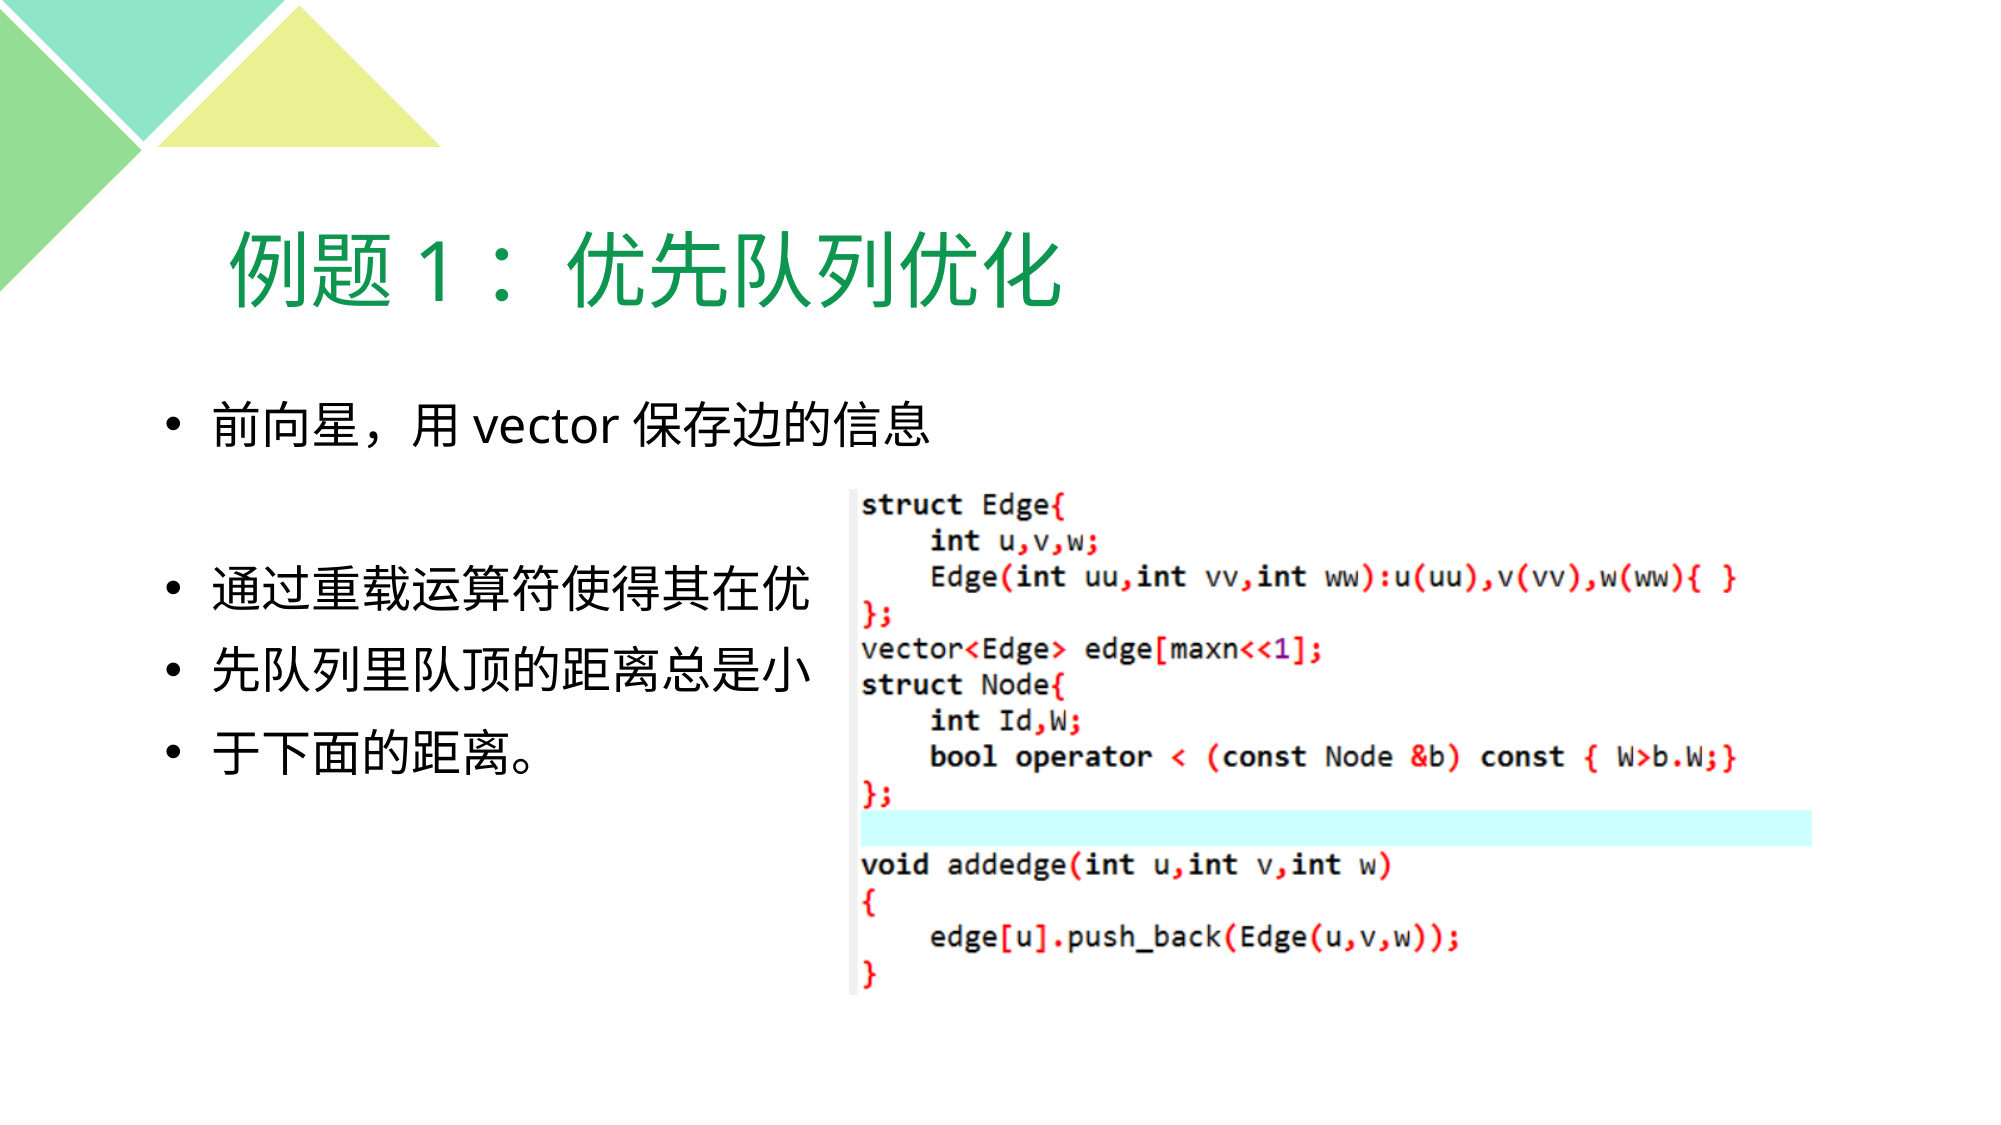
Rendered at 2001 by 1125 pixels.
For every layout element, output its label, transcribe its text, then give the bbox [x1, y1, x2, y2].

title 例题1：优先队列优化 [212, 208, 1851, 327]
list 前向星，用vector保存边的信息 通过重载运算符使得其在优 先队列里队顶的距离总是小 于下面的距离。 [149, 373, 1851, 1012]
picture [848, 489, 1812, 995]
